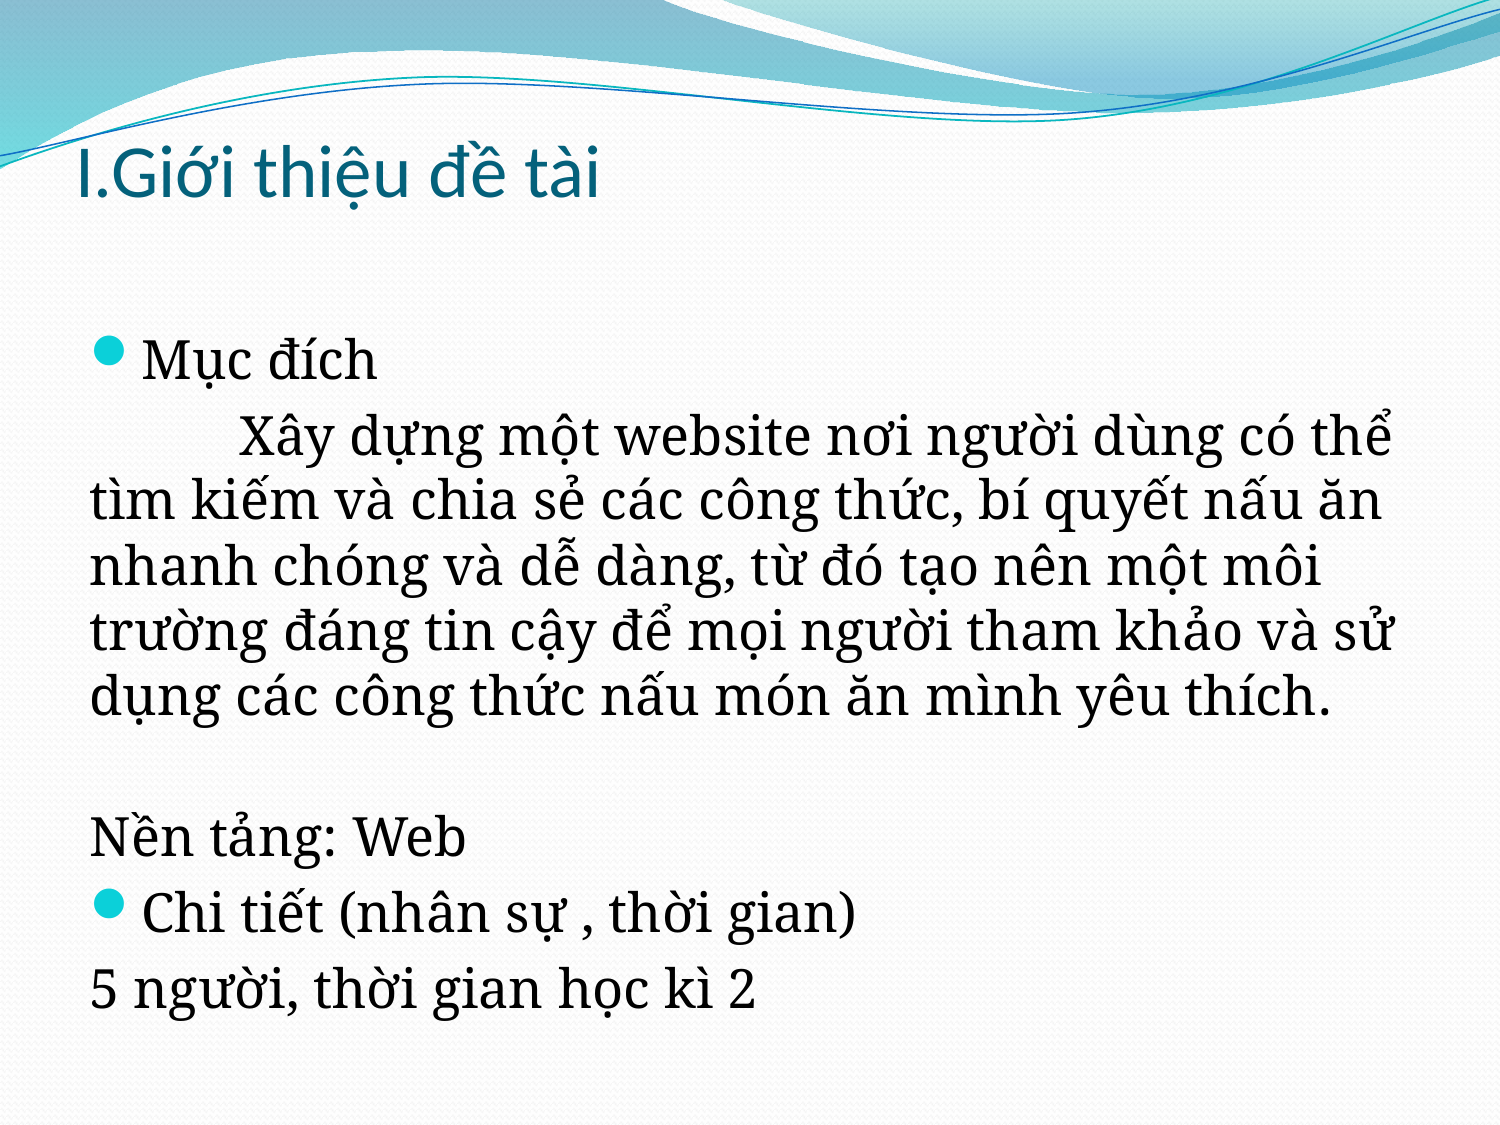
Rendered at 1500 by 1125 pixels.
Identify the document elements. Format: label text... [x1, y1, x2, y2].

title I.Giới thiệu đề tài [75, 115, 1425, 303]
list Mục đích Xây dựng một website nơi người dùng có thể tìm kiếm và chia sẻ các công thức, bí quyết nấu ăn nhanh chóng và dễ dàng, từ đó tạo nên một môi trường đáng tin cậy để mọi người tham khảo và sử dụng các công thức nấu món ăn mình yêu thích. Nền tảng: Web Chi tiết (nhân sự , thời gian) 5 người, thời gian học kì 2 [75, 317, 1425, 1038]
